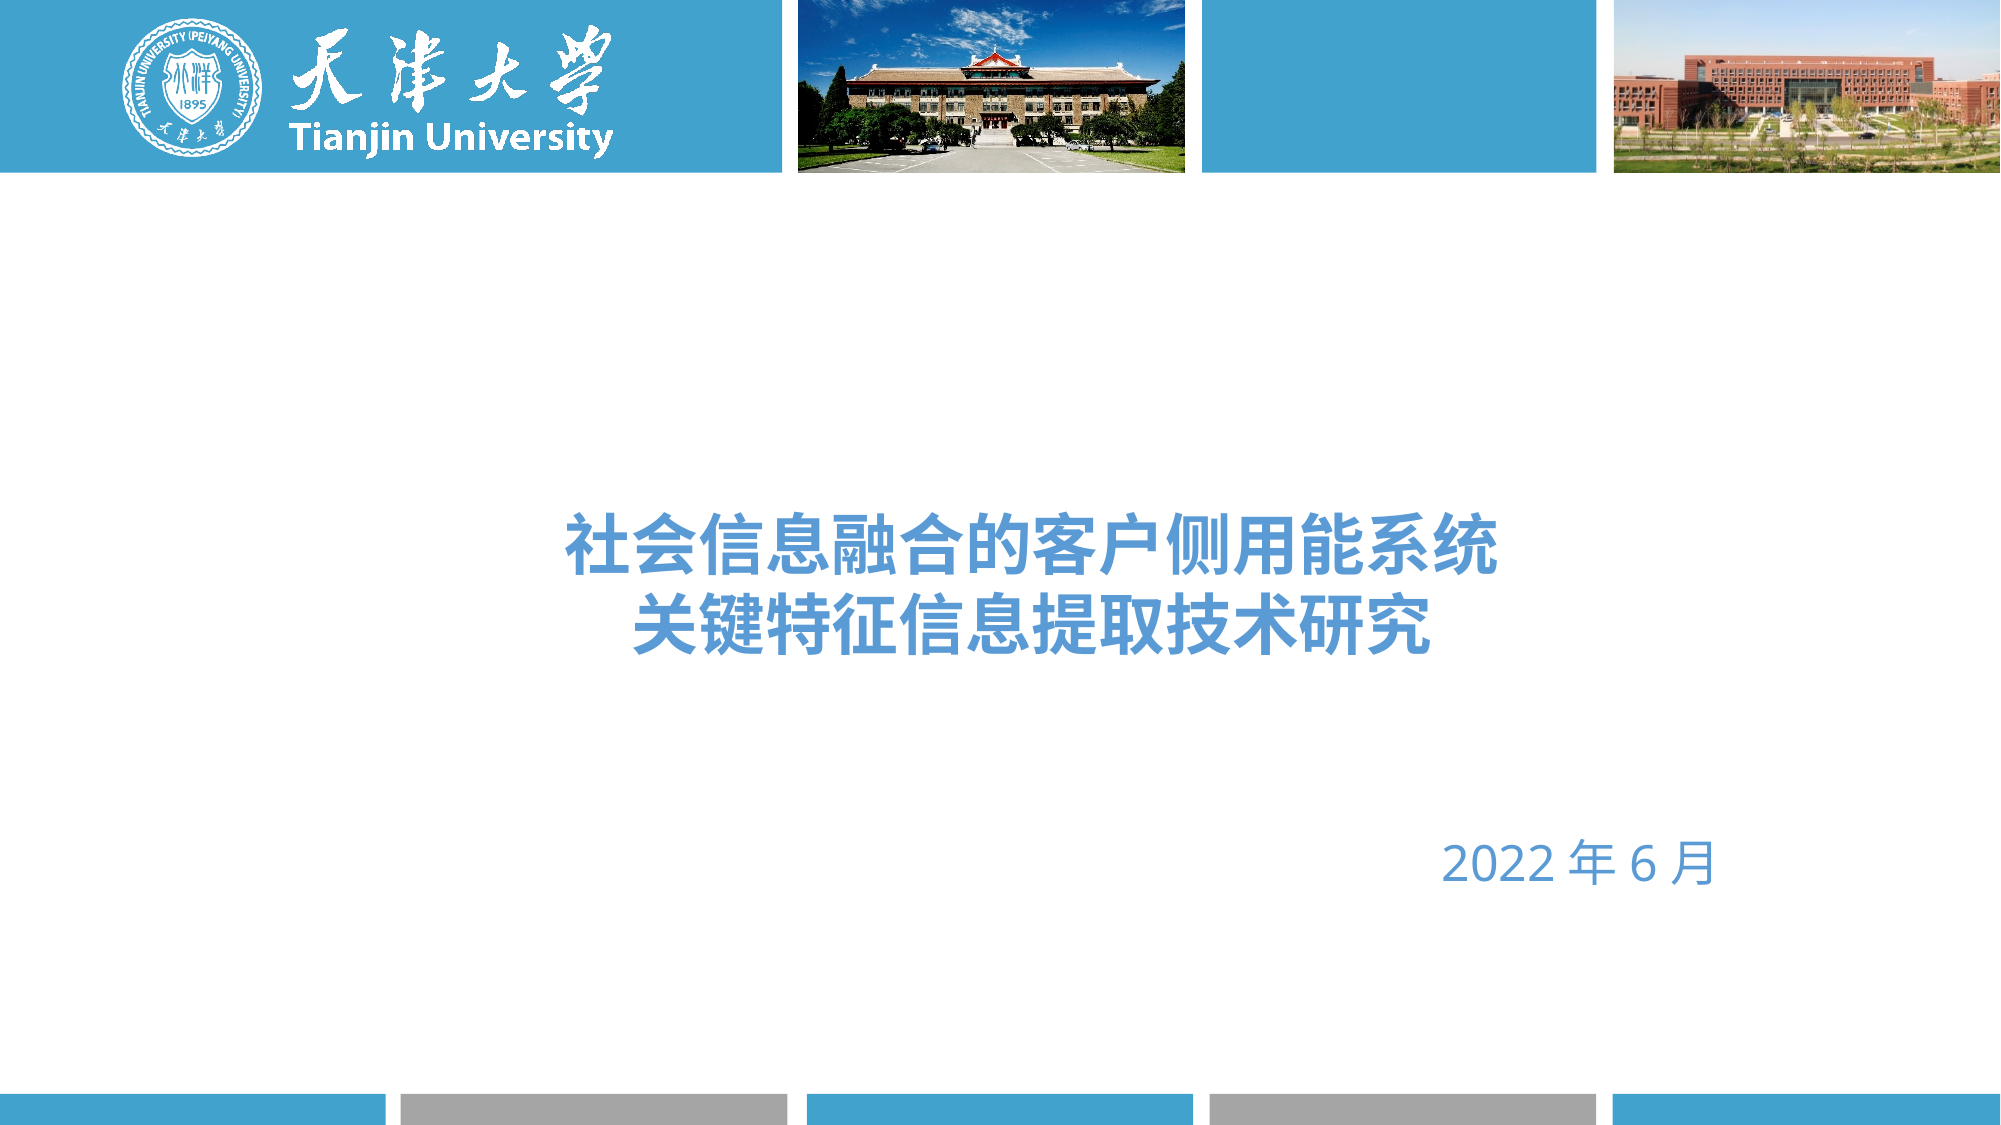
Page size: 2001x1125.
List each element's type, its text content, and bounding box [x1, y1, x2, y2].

picture [798, 0, 1185, 173]
text_box 2022年6月 [1345, 823, 1817, 899]
picture [117, 14, 267, 161]
picture [1613, 0, 2000, 173]
text_box 社会信息融合的客户侧用能系统 关键特征信息提取技术研究 [117, 495, 1947, 751]
picture [284, 13, 618, 165]
